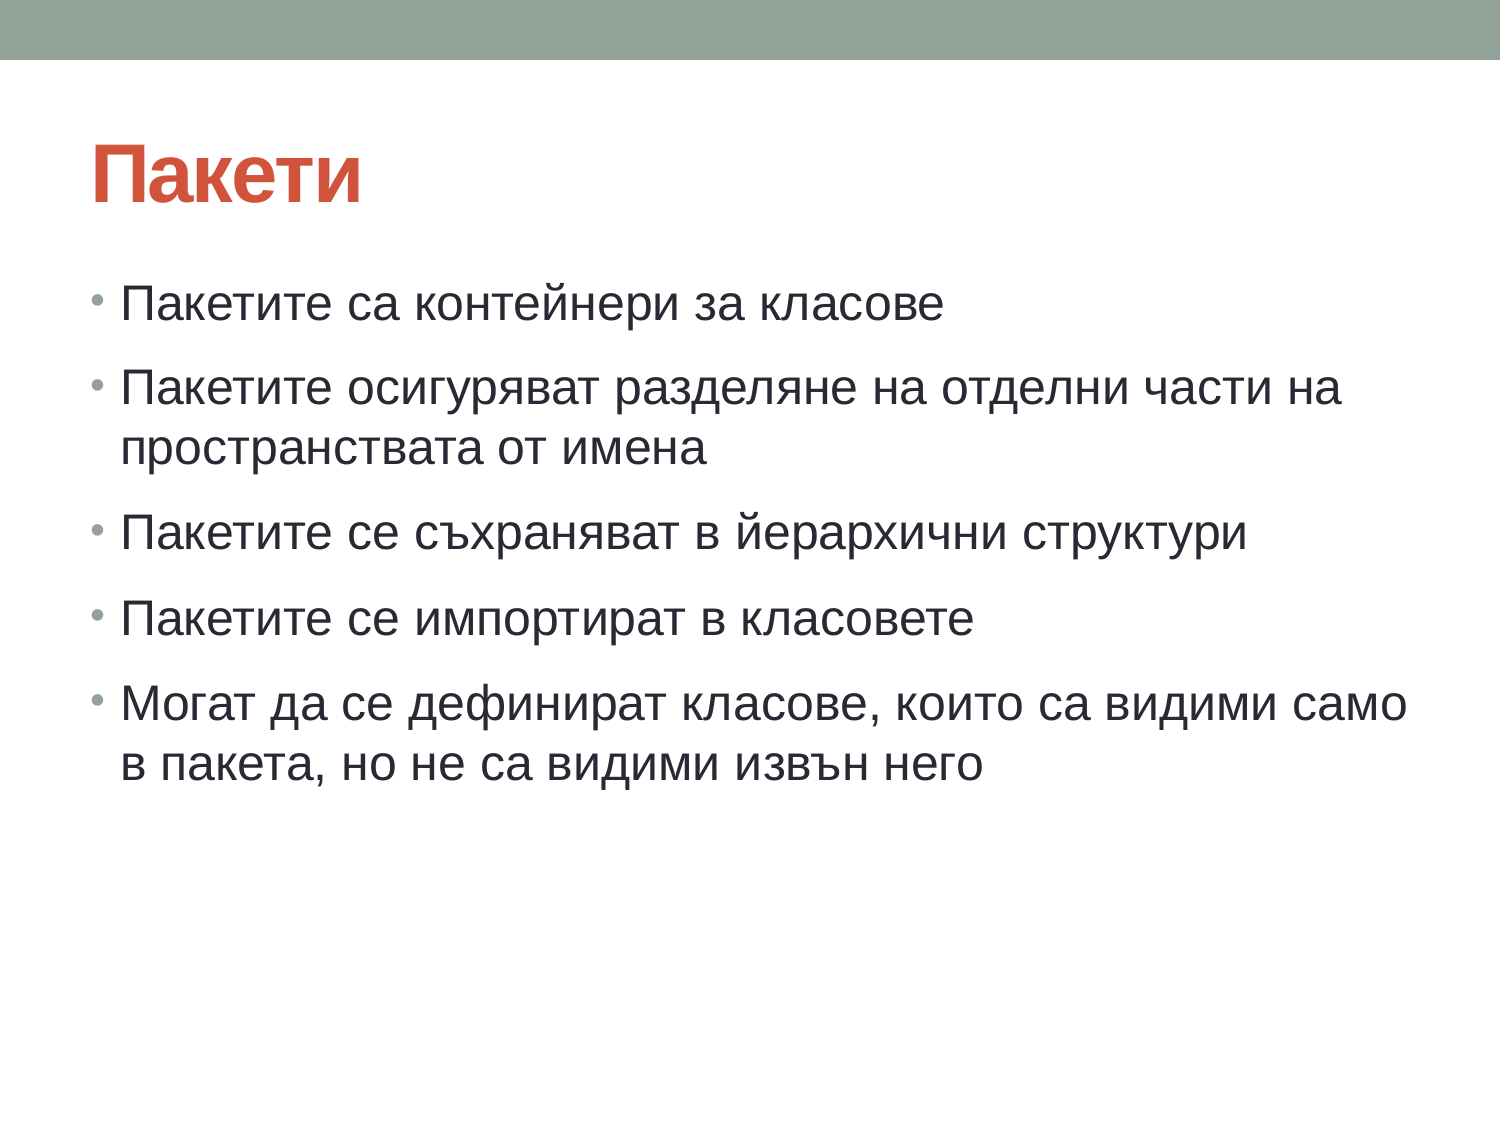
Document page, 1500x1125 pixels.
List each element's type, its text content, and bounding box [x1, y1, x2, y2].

list Пакетите са контейнери за класове Пакетите осигуряват разделяне на отделни части на пространствата от имена Пакетите се съхраняват в йерархични структури Пакетите се импортират в класовете Могат да се дефинират класове, които са видими само в пакета, но не са видими извън него [75, 262, 1425, 1063]
title Пакети [75, 87, 1425, 250]
